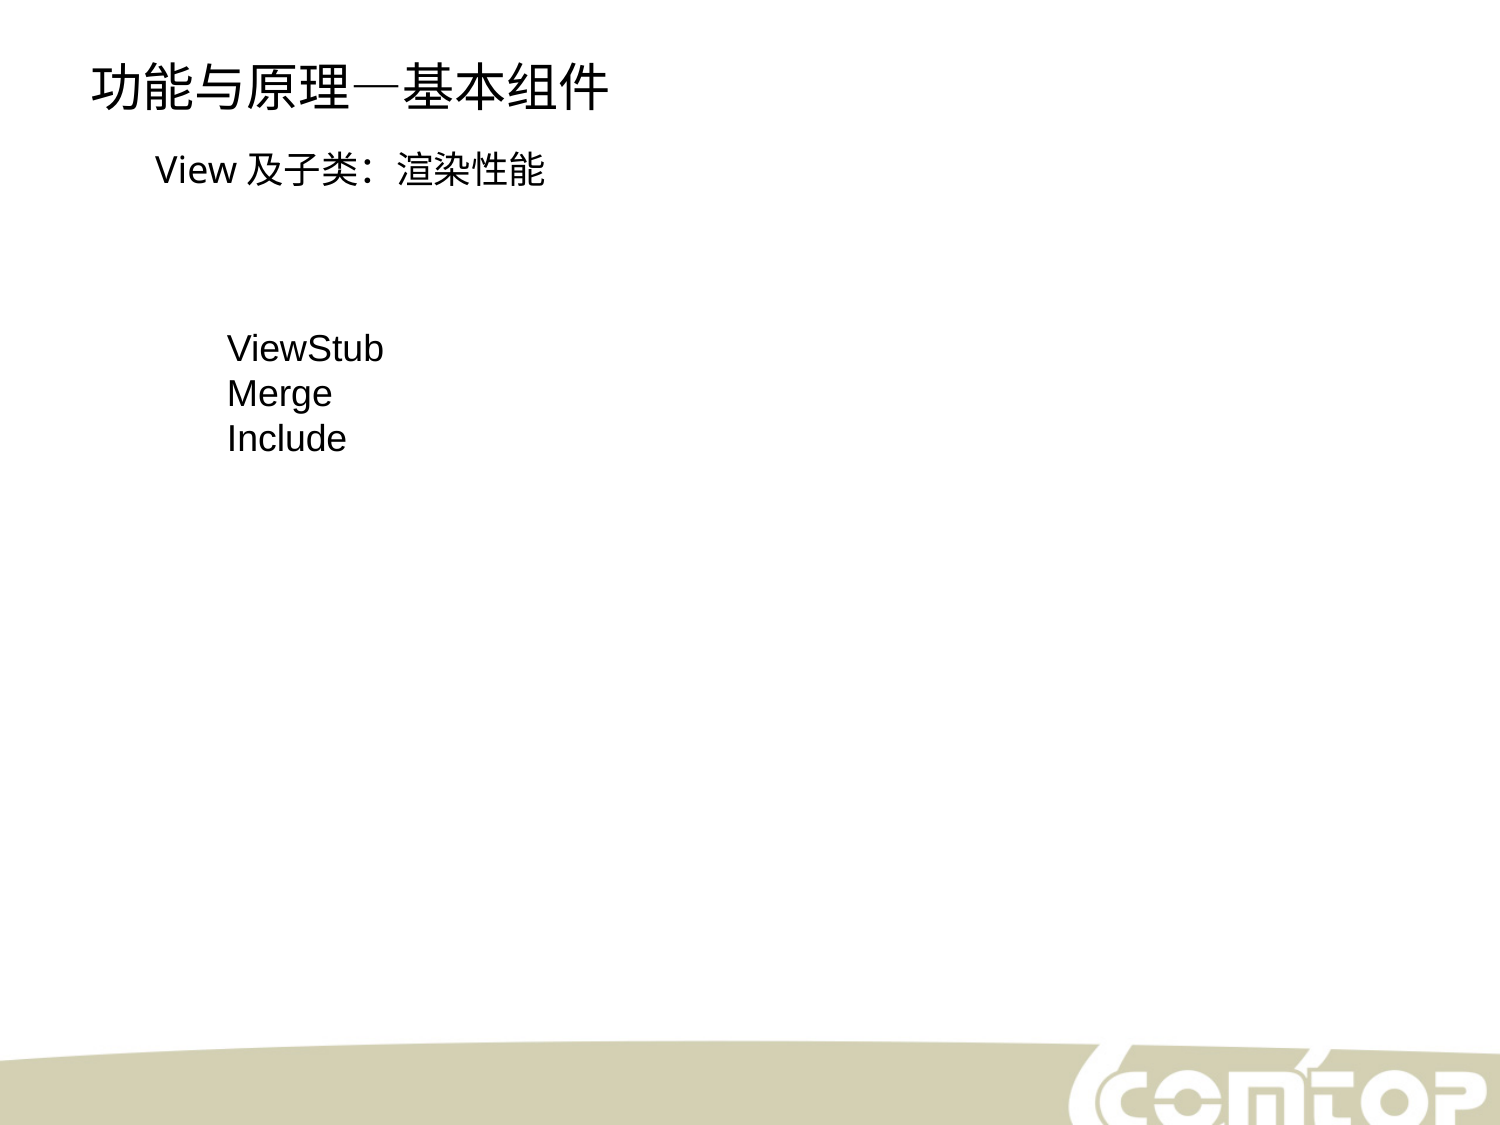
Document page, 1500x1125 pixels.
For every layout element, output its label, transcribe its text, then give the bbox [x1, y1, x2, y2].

picture [0, 0, 1500, 1125]
text_box 功能与原理—基本组件 [75, 46, 626, 125]
text_box View及子类：渲染性能 [140, 138, 562, 199]
text_box ViewStub Merge Include [212, 316, 400, 467]
